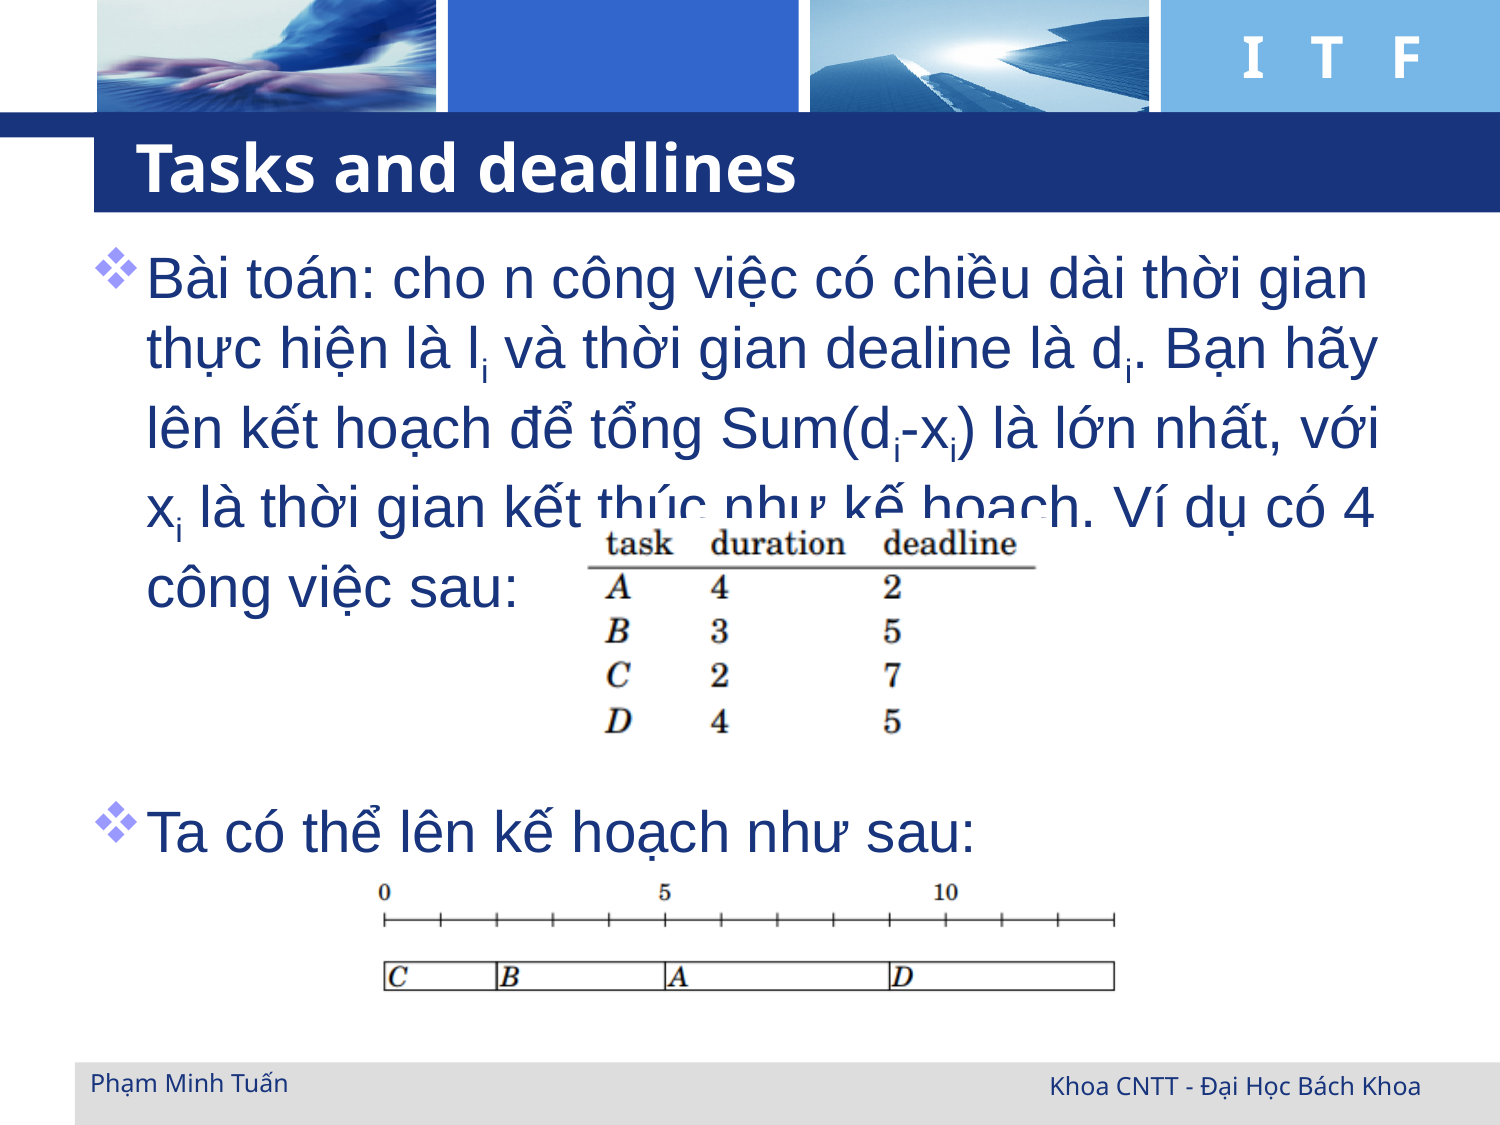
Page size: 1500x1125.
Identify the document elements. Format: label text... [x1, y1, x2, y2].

picture [587, 518, 1051, 749]
footer Khoa CNTT - Đại Học Bách Khoa [962, 1062, 1438, 1116]
picture [97, 0, 437, 112]
slide_number Phạm Minh Tuấn [75, 1059, 425, 1113]
list Bài toán: cho n công việc có chiều dài thời gian thực hiện là li và thời gian dealine là di. Bạn hãy lên kết hoạch để tổng Sum(di-xi) là lớn nhất, với xi là thời gian kết thúc như kế hoạch. Ví dụ có 4 công việc sau: Ta có thể lên kế hoạch như sau: [75, 232, 1425, 1034]
picture [810, 0, 1150, 112]
picture [363, 868, 1137, 1006]
title Tasks and deadlines [120, 120, 1400, 213]
